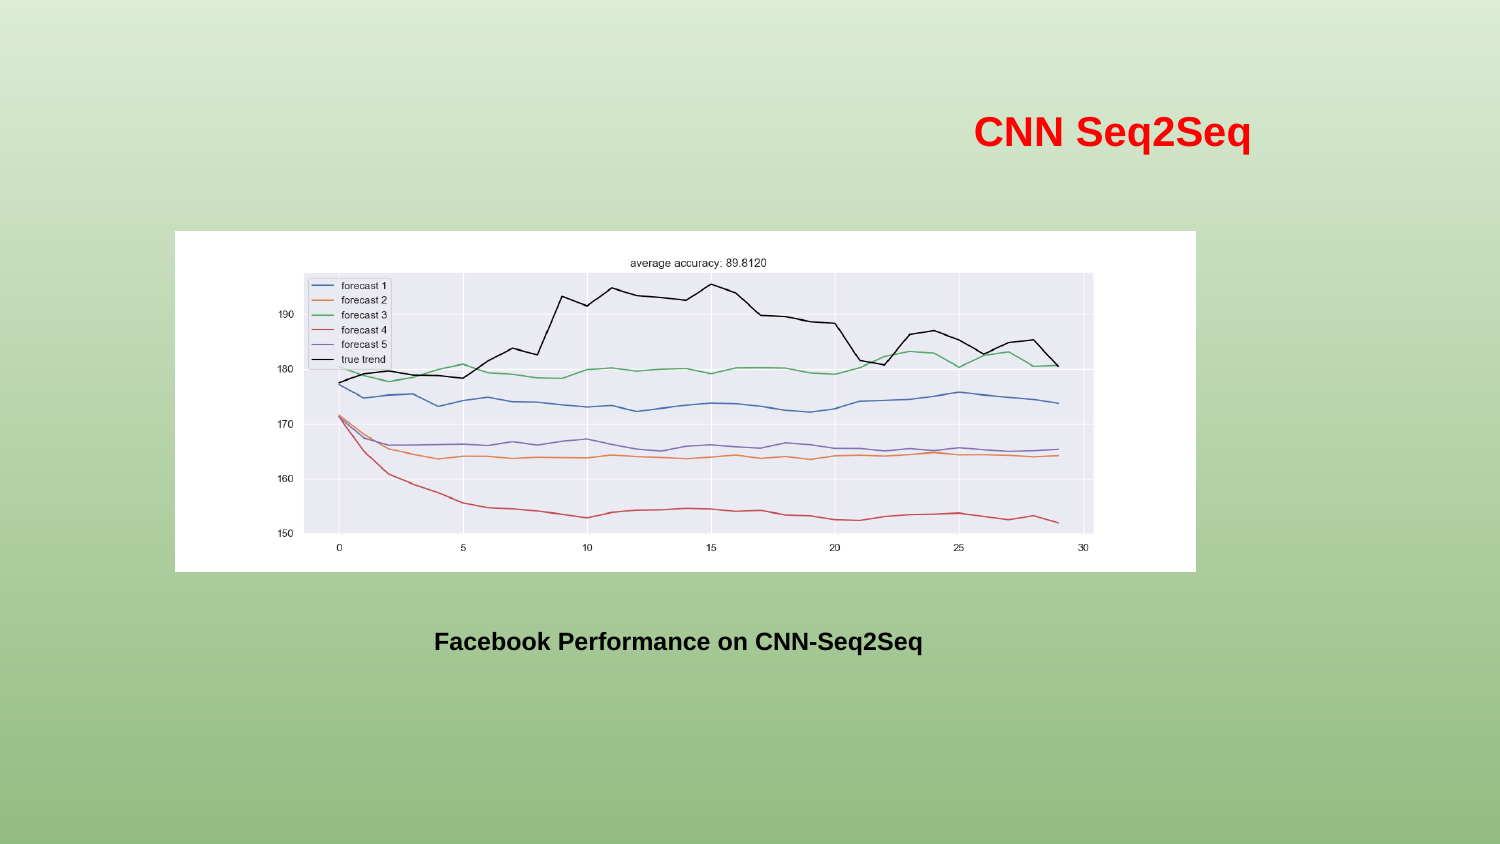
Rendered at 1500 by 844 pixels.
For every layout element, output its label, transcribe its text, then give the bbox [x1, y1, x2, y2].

text_box CNN Seq2Seq [958, 89, 1403, 170]
text_box Facebook Performance on CNN-Seq2Seq [419, 610, 952, 671]
picture [174, 230, 1196, 572]
